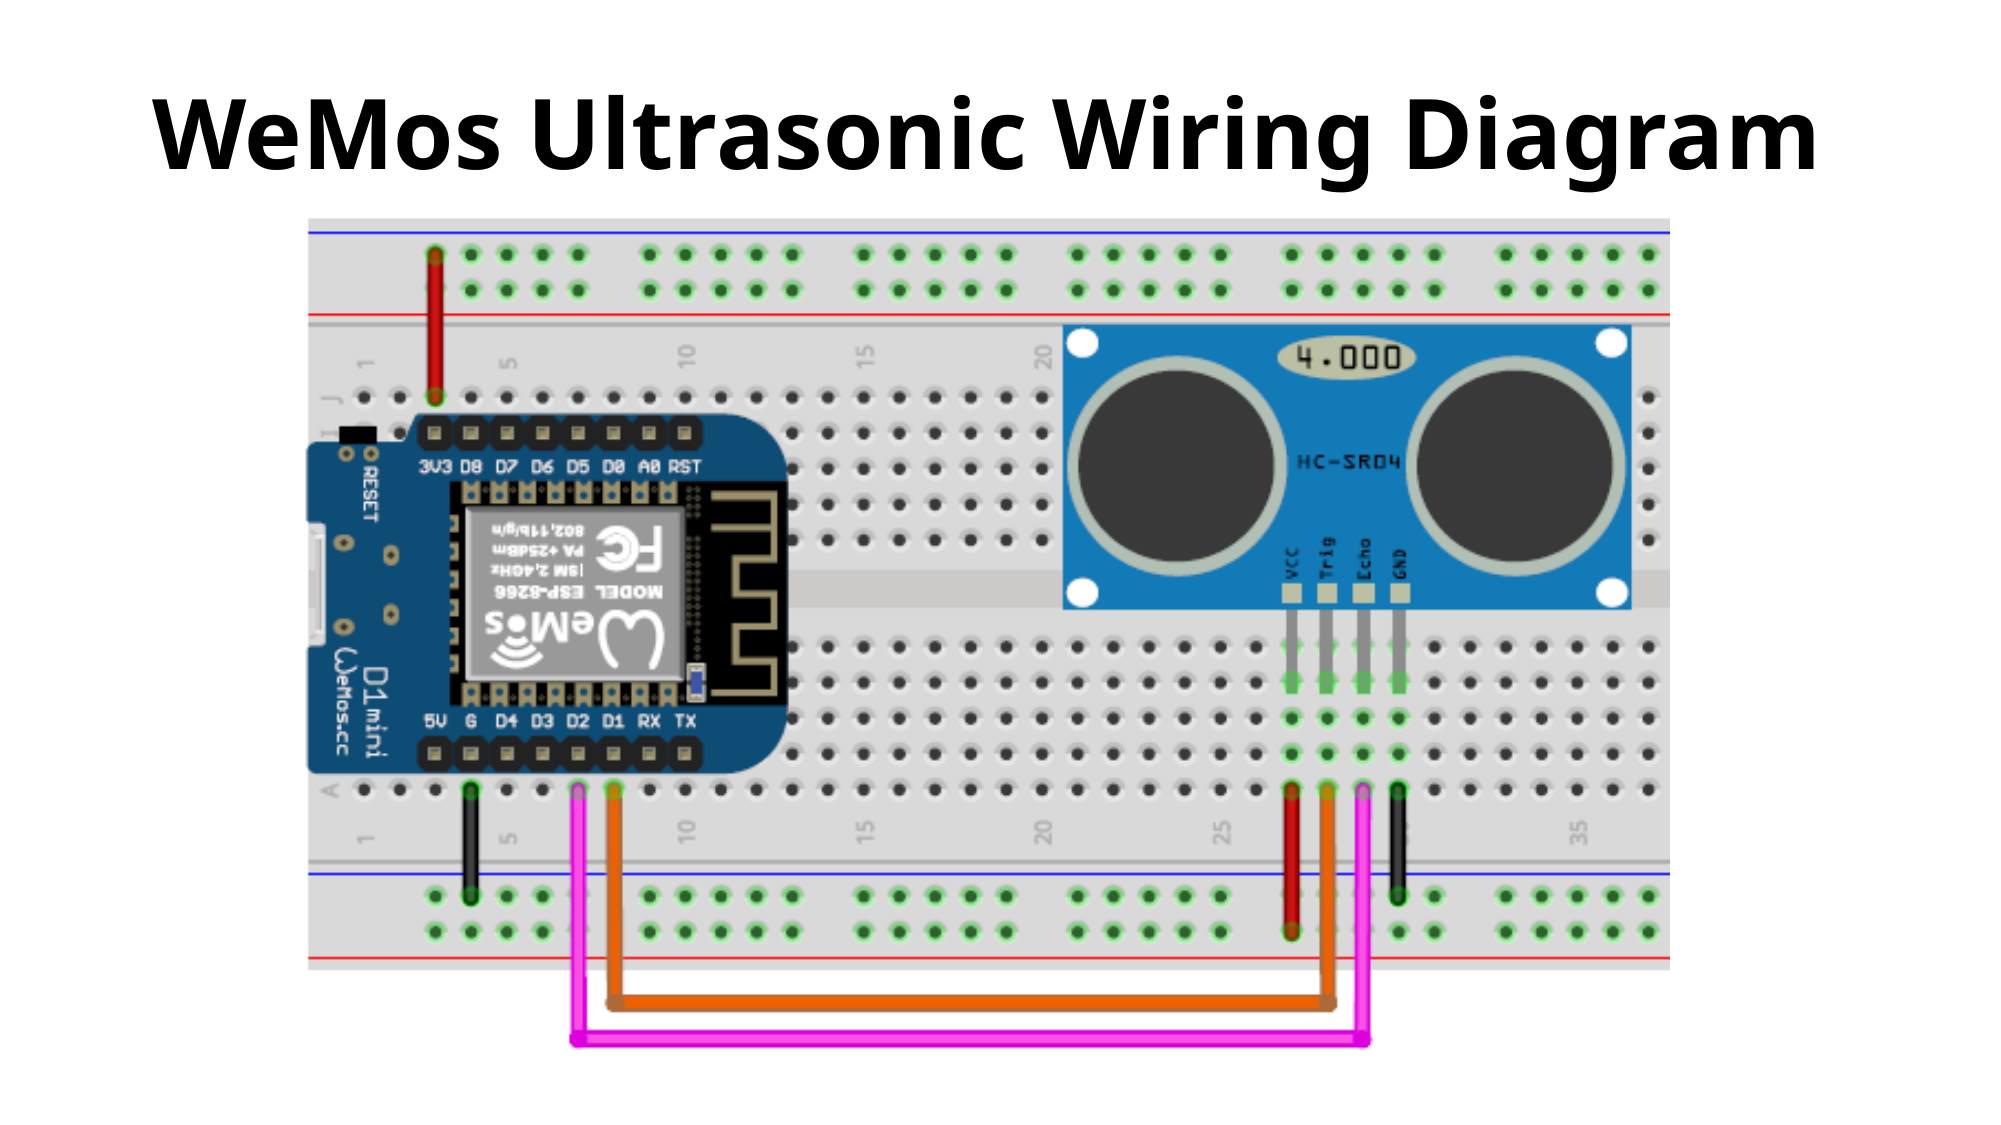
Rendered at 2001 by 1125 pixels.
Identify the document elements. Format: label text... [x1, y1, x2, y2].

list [300, 208, 1670, 1086]
title WeMos Ultrasonic Wiring Diagram [137, 29, 1863, 247]
